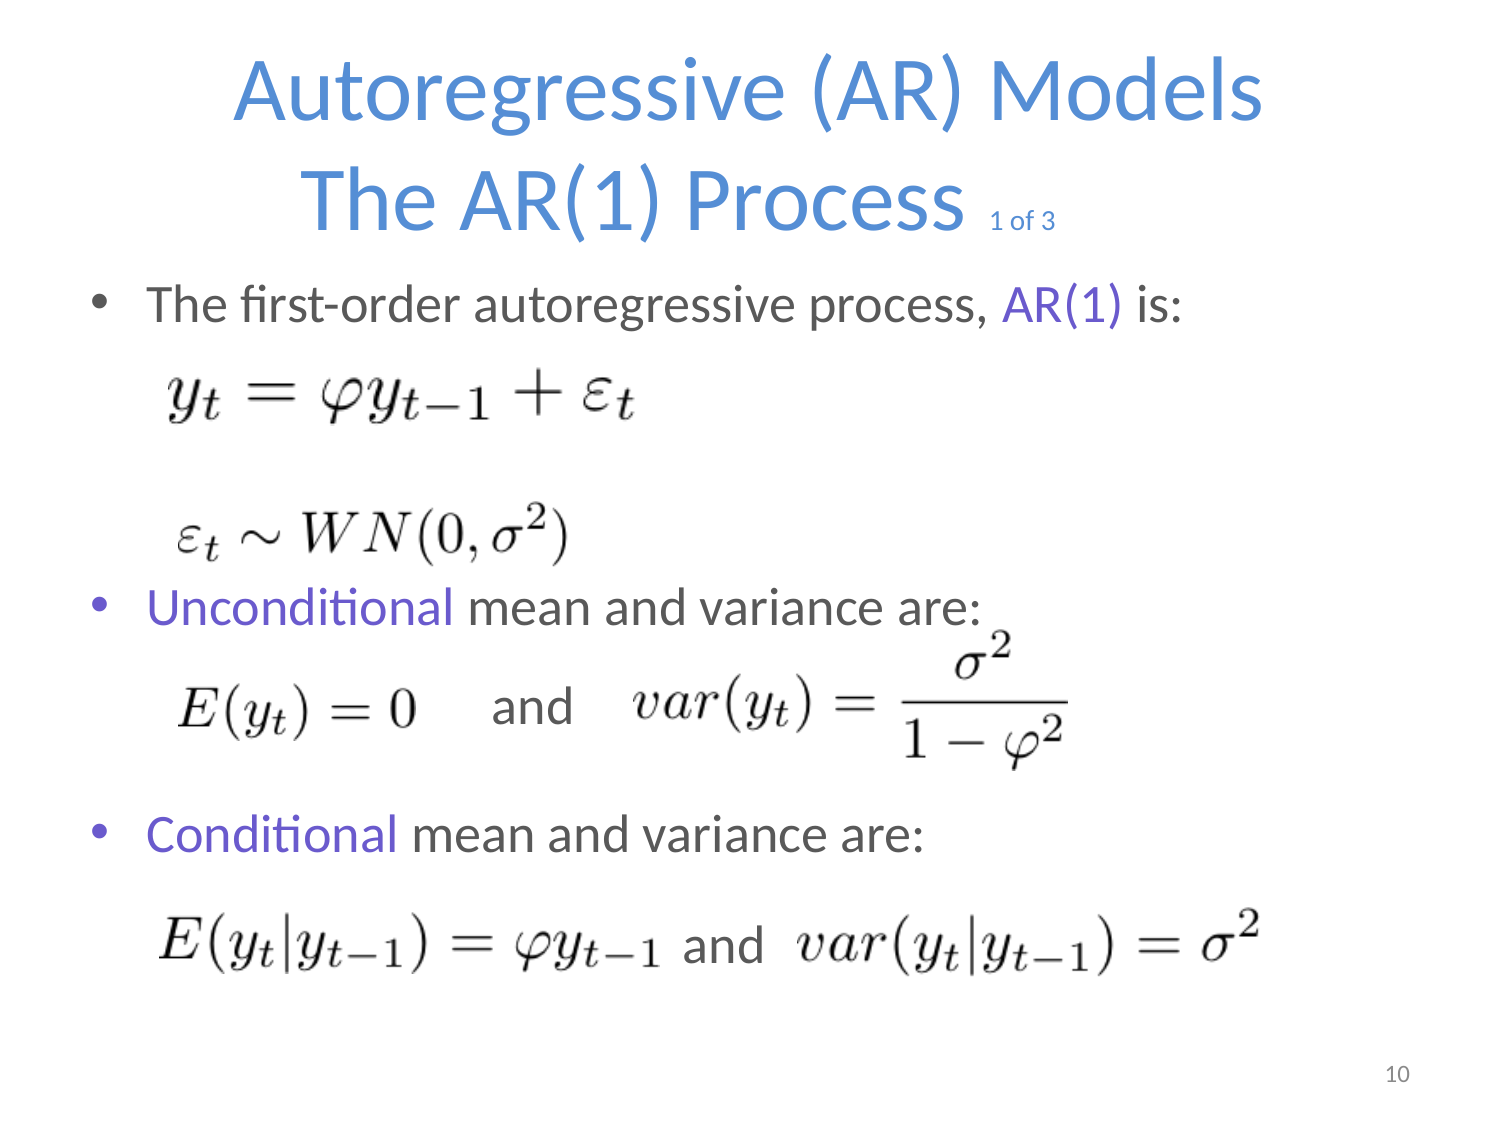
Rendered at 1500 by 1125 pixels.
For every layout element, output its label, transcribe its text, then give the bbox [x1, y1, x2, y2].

picture [177, 682, 416, 742]
slide_number 10 [1074, 1043, 1425, 1103]
picture [796, 905, 1260, 978]
picture [633, 628, 1068, 771]
text_box and [476, 662, 590, 743]
picture [159, 911, 660, 974]
picture [177, 500, 569, 568]
text_box and [667, 901, 781, 982]
picture [168, 366, 638, 426]
title Autoregressive (AR) Models The AR(1) Process 1 of 3 [75, 45, 1425, 233]
text_box The first-order autoregressive process, AR(1) is: Unconditional mean and variance are: Conditional mean and variance are: [74, 260, 1425, 1043]
